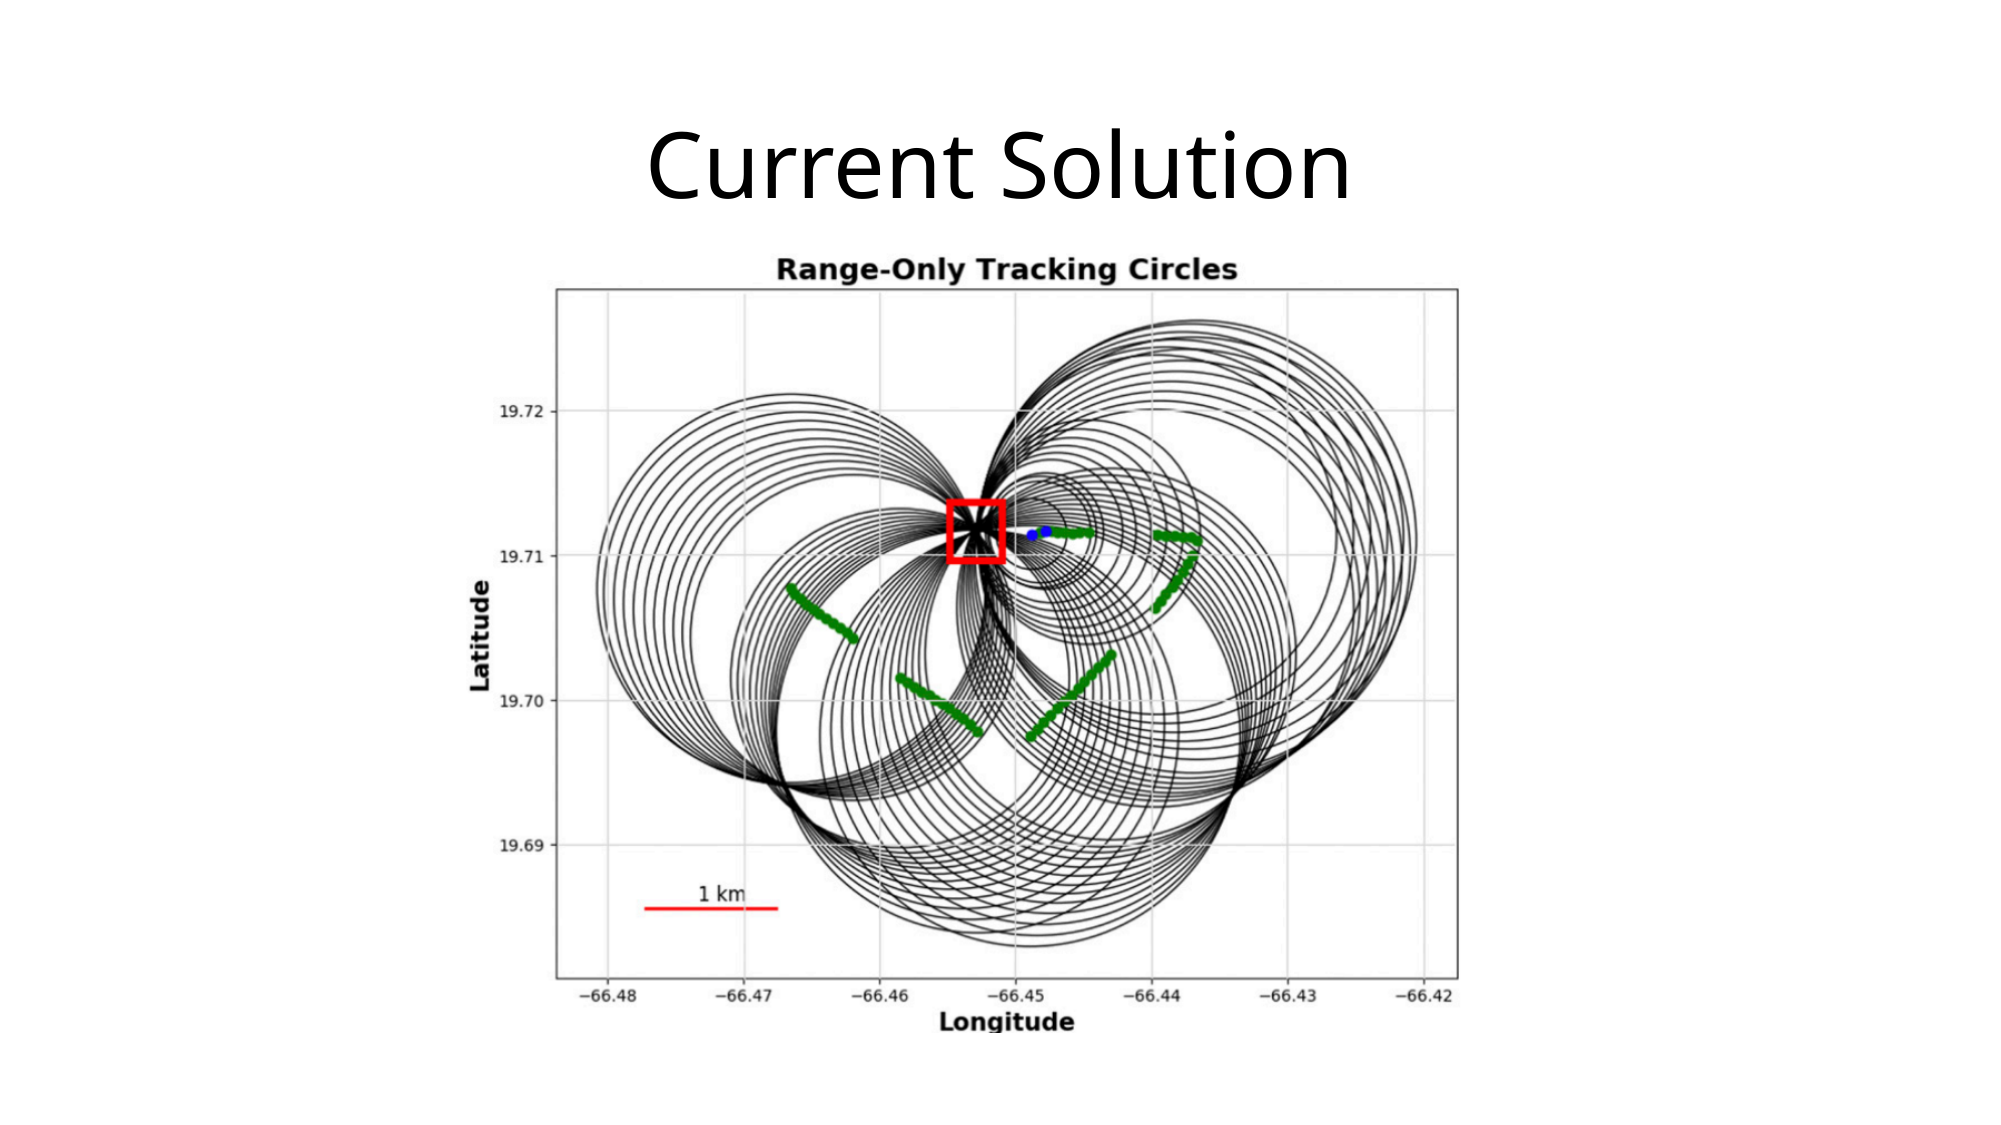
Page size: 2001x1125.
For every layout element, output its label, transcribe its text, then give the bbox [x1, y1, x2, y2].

title Current Solution [137, 59, 1863, 278]
picture [432, 228, 1568, 1033]
